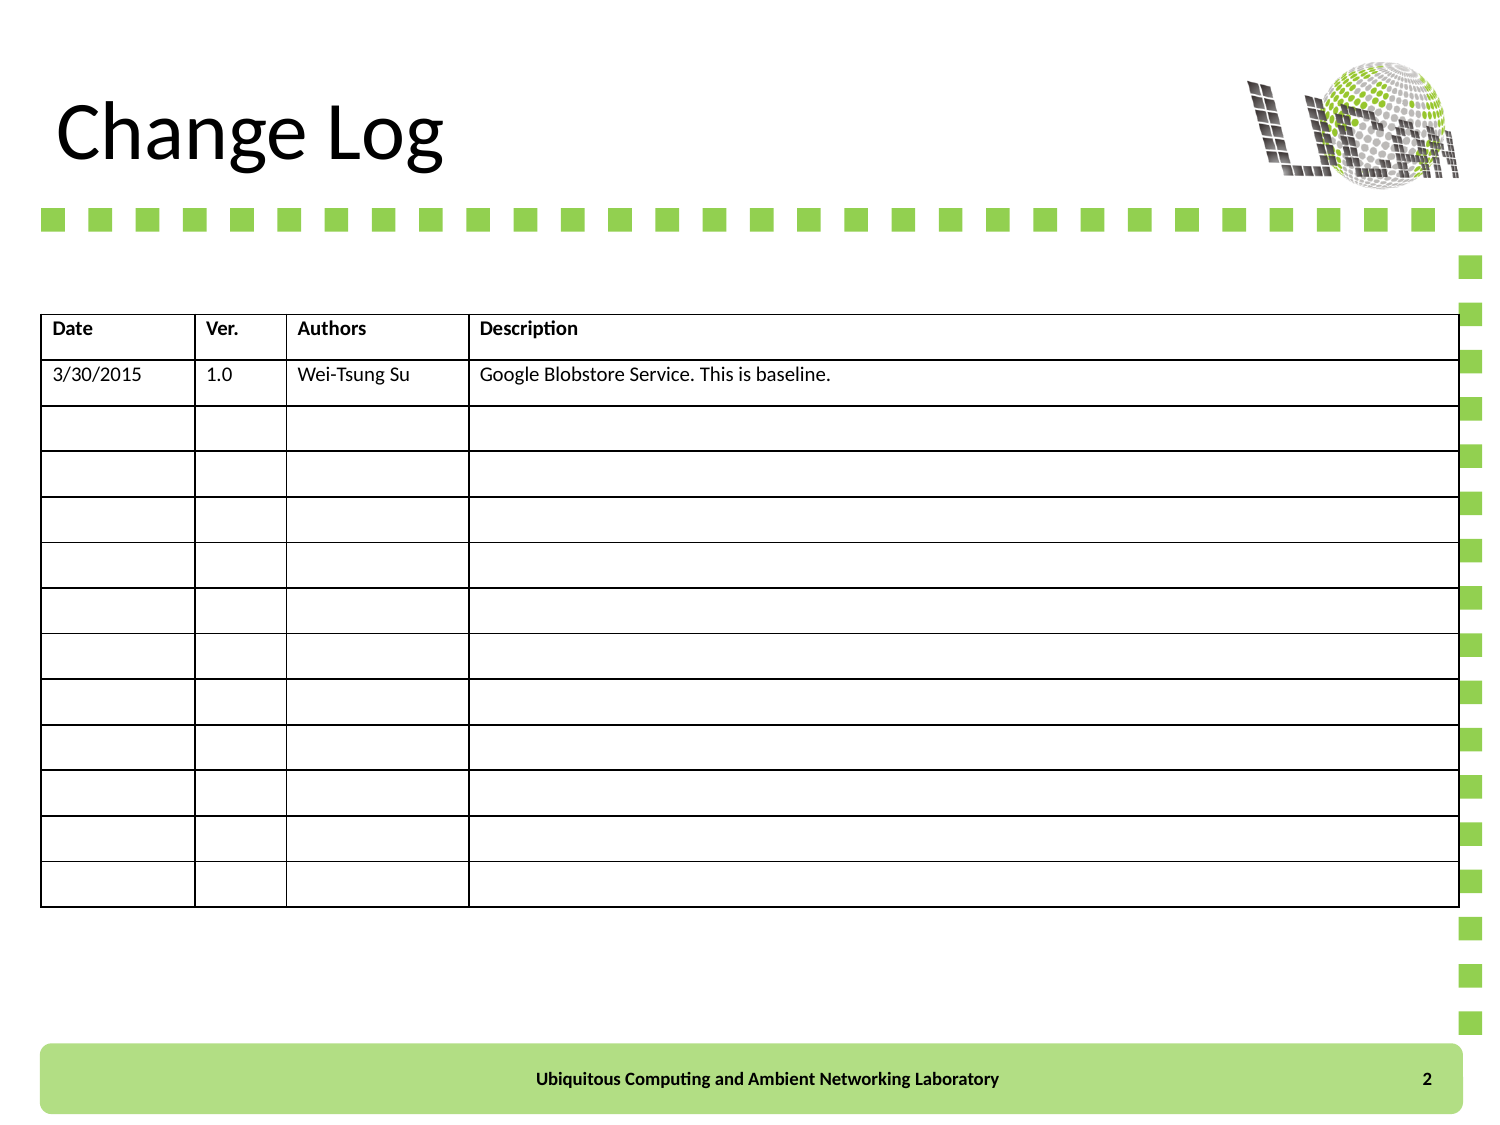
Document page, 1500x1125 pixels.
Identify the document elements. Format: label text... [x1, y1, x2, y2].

table_header Date [42, 315, 194, 359]
table_cell [470, 452, 1458, 496]
table_cell [287, 589, 468, 633]
table_cell [470, 726, 1458, 769]
table_cell [470, 771, 1458, 815]
table_cell Google Blobstore Service. This is baseline. [470, 361, 1458, 405]
table_cell [287, 726, 468, 769]
table_cell Wei-Tsung Su [287, 361, 468, 405]
table_cell [470, 862, 1458, 906]
table_cell 3/30/2015 [42, 361, 194, 405]
table_cell [42, 817, 194, 861]
table_cell [470, 498, 1458, 542]
table_cell [287, 771, 468, 815]
table_cell [42, 498, 194, 542]
table_cell [470, 543, 1458, 587]
table_cell [196, 634, 286, 678]
table_cell [196, 407, 286, 450]
table_cell [42, 726, 194, 769]
table_cell [470, 589, 1458, 633]
table_cell [196, 452, 286, 496]
table_cell [287, 407, 468, 450]
table_cell [42, 452, 194, 496]
table_cell [196, 498, 286, 542]
table_cell [287, 680, 468, 724]
table_header Description [470, 315, 1458, 359]
table_cell [196, 680, 286, 724]
table_cell [470, 817, 1458, 861]
table_cell [287, 862, 468, 906]
table_cell [470, 680, 1458, 724]
table_cell [196, 543, 286, 587]
table_cell [42, 407, 194, 450]
table_cell [196, 862, 286, 906]
table_cell [287, 498, 468, 542]
table_cell [287, 452, 468, 496]
table_cell [42, 543, 194, 587]
slide_number 2 [1316, 1048, 1447, 1108]
table_cell [470, 407, 1458, 450]
table_cell [42, 589, 194, 633]
table_cell [196, 726, 286, 769]
table_cell [287, 817, 468, 861]
table_cell [287, 634, 468, 678]
table_header Authors [287, 315, 468, 359]
table_cell [42, 862, 194, 906]
table_cell [196, 817, 286, 861]
table_cell [196, 589, 286, 633]
footer Ubiquitous Computing and Ambient Networking Laboratory [242, 1048, 1294, 1109]
table_cell [42, 680, 194, 724]
table_cell [42, 634, 194, 678]
table_cell [287, 543, 468, 587]
title Change Log [41, 45, 1223, 209]
table_cell 1.0 [196, 361, 286, 405]
table_cell [196, 771, 286, 815]
table_header Ver. [196, 315, 286, 359]
picture [1247, 61, 1459, 190]
table_cell [470, 634, 1458, 678]
table_cell [42, 771, 194, 815]
